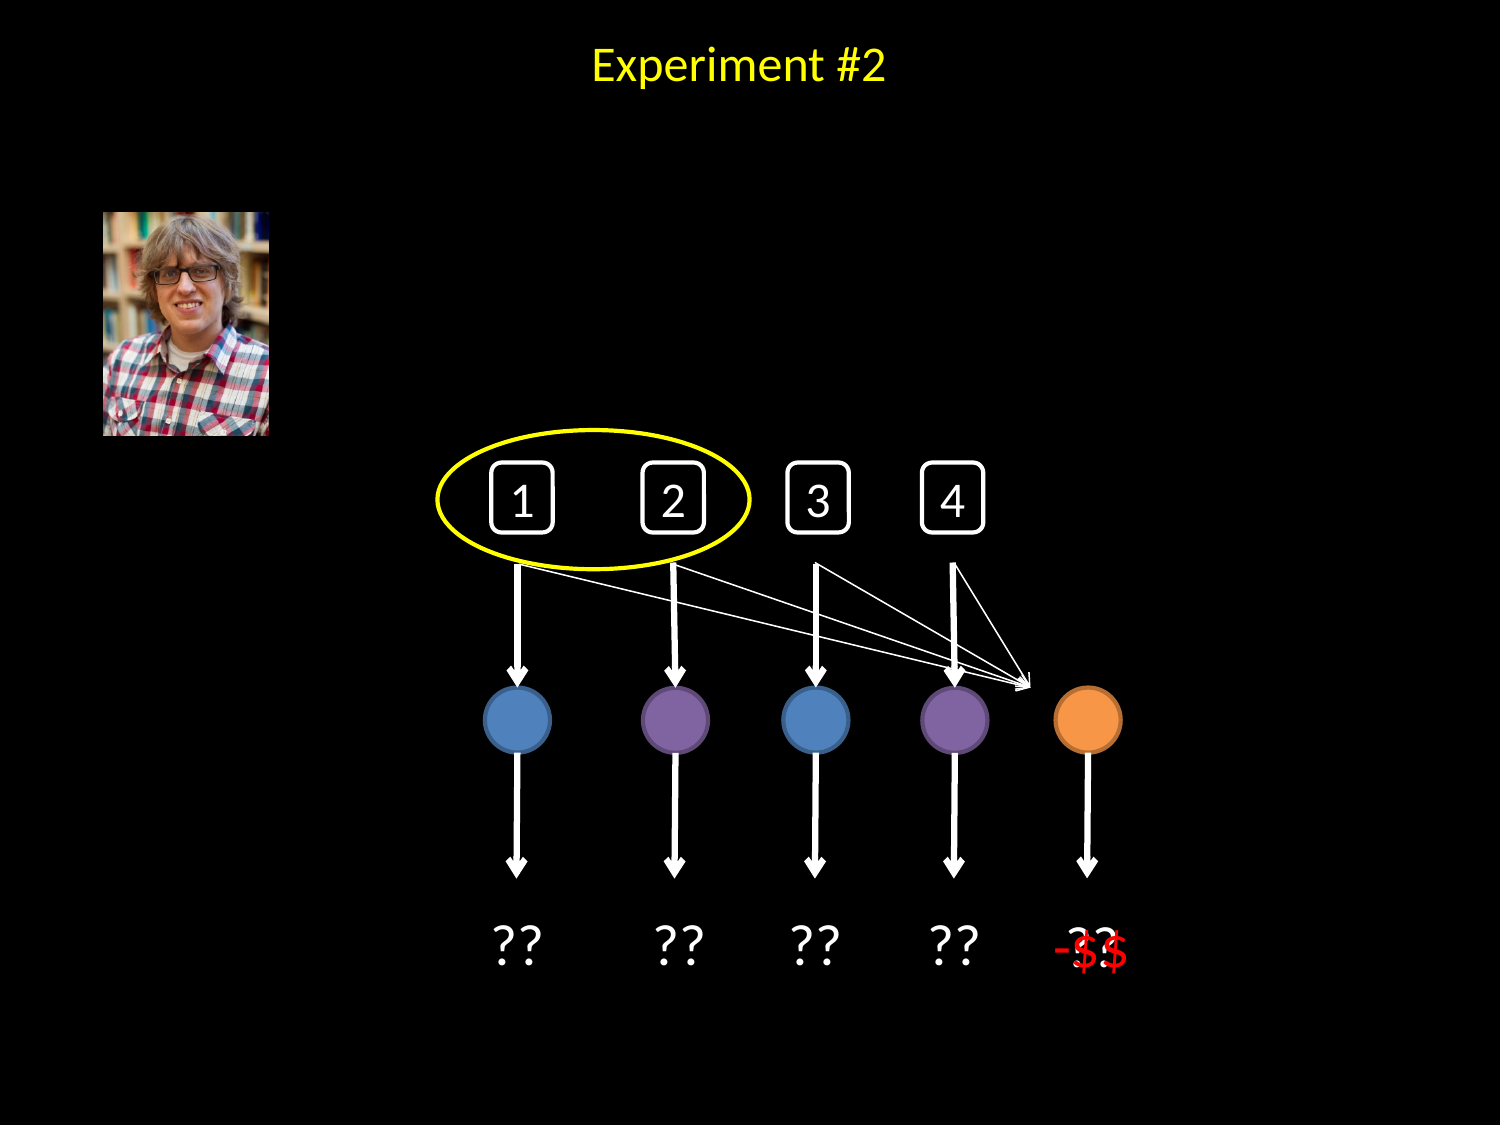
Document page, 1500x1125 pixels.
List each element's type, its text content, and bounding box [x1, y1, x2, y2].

text_box ?? [913, 900, 997, 985]
text_box [435, 427, 752, 563]
text_box Experiment #2 [576, 24, 902, 99]
text_box 3 [785, 460, 851, 535]
text_box [640, 697, 711, 755]
text_box ?? [638, 900, 722, 985]
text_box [954, 563, 1031, 688]
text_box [672, 563, 811, 688]
text_box [482, 685, 553, 755]
text_box ?? [774, 900, 858, 985]
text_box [814, 562, 950, 688]
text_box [519, 563, 671, 688]
text_box [920, 699, 990, 755]
text_box [1053, 685, 1123, 755]
picture [103, 212, 269, 436]
text_box 4 [919, 460, 986, 535]
text_box [781, 698, 851, 755]
text_box -$$ [1038, 901, 1145, 987]
text_box ?? [475, 900, 560, 985]
